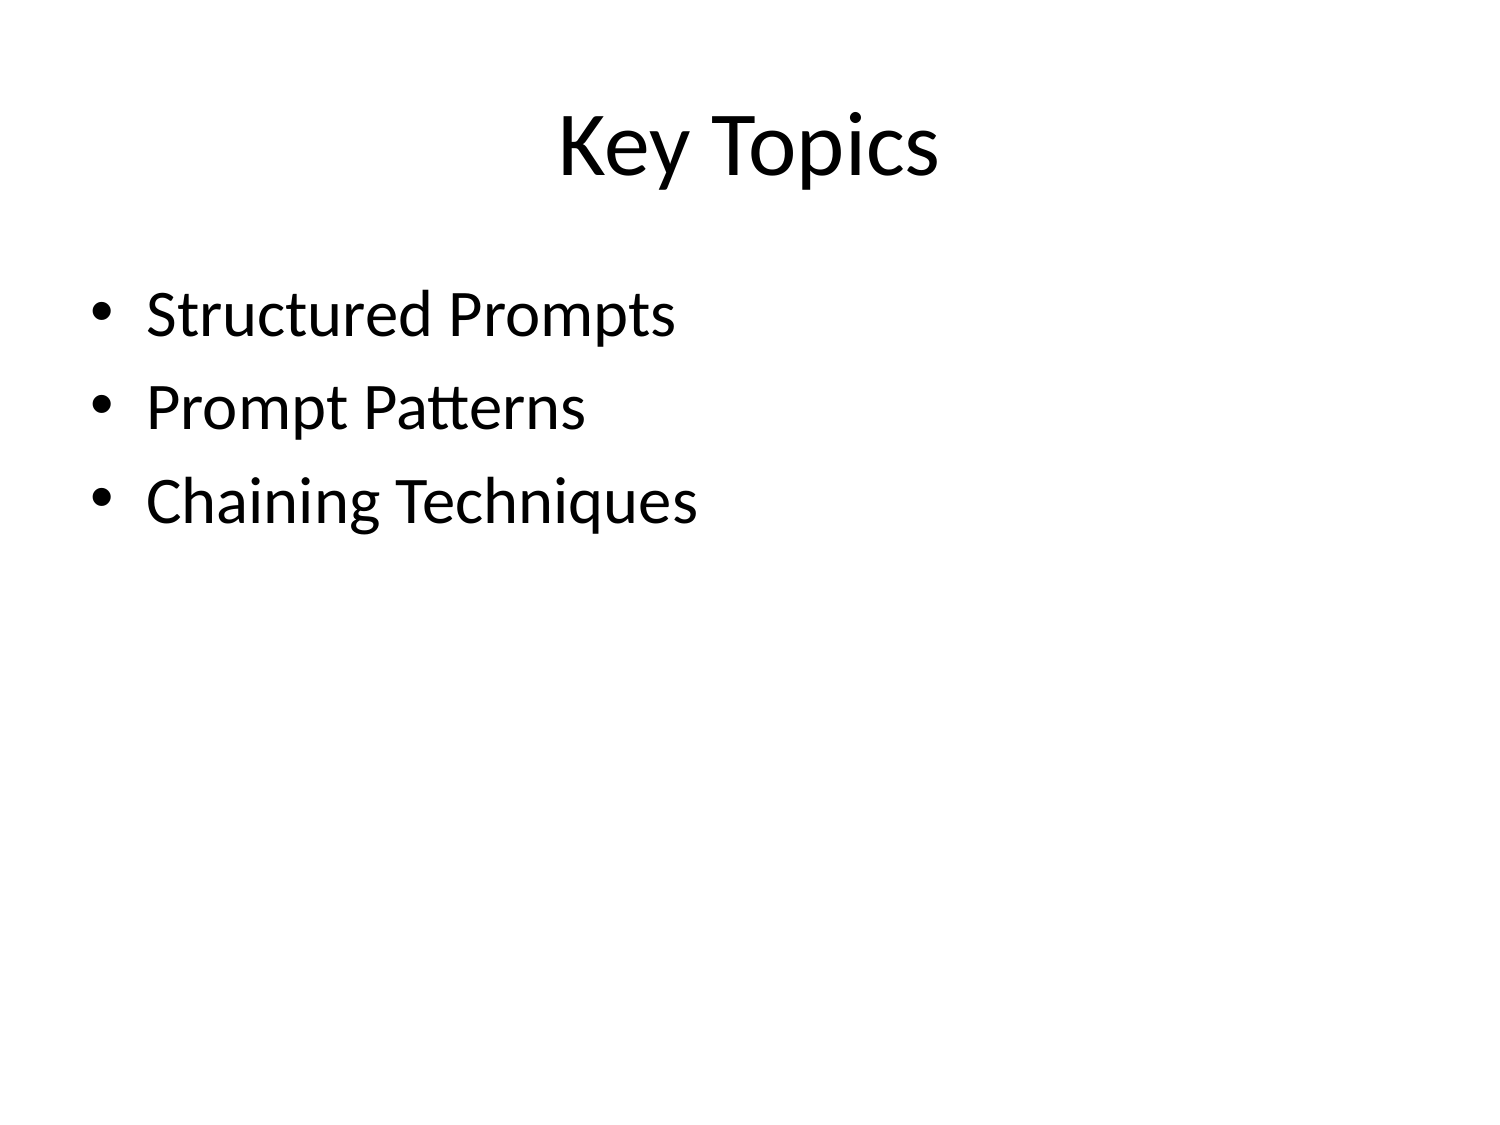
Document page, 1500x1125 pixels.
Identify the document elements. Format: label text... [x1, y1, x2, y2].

list Structured Prompts Prompt Patterns Chaining Techniques [75, 262, 1425, 1005]
title Key Topics [75, 45, 1425, 233]
